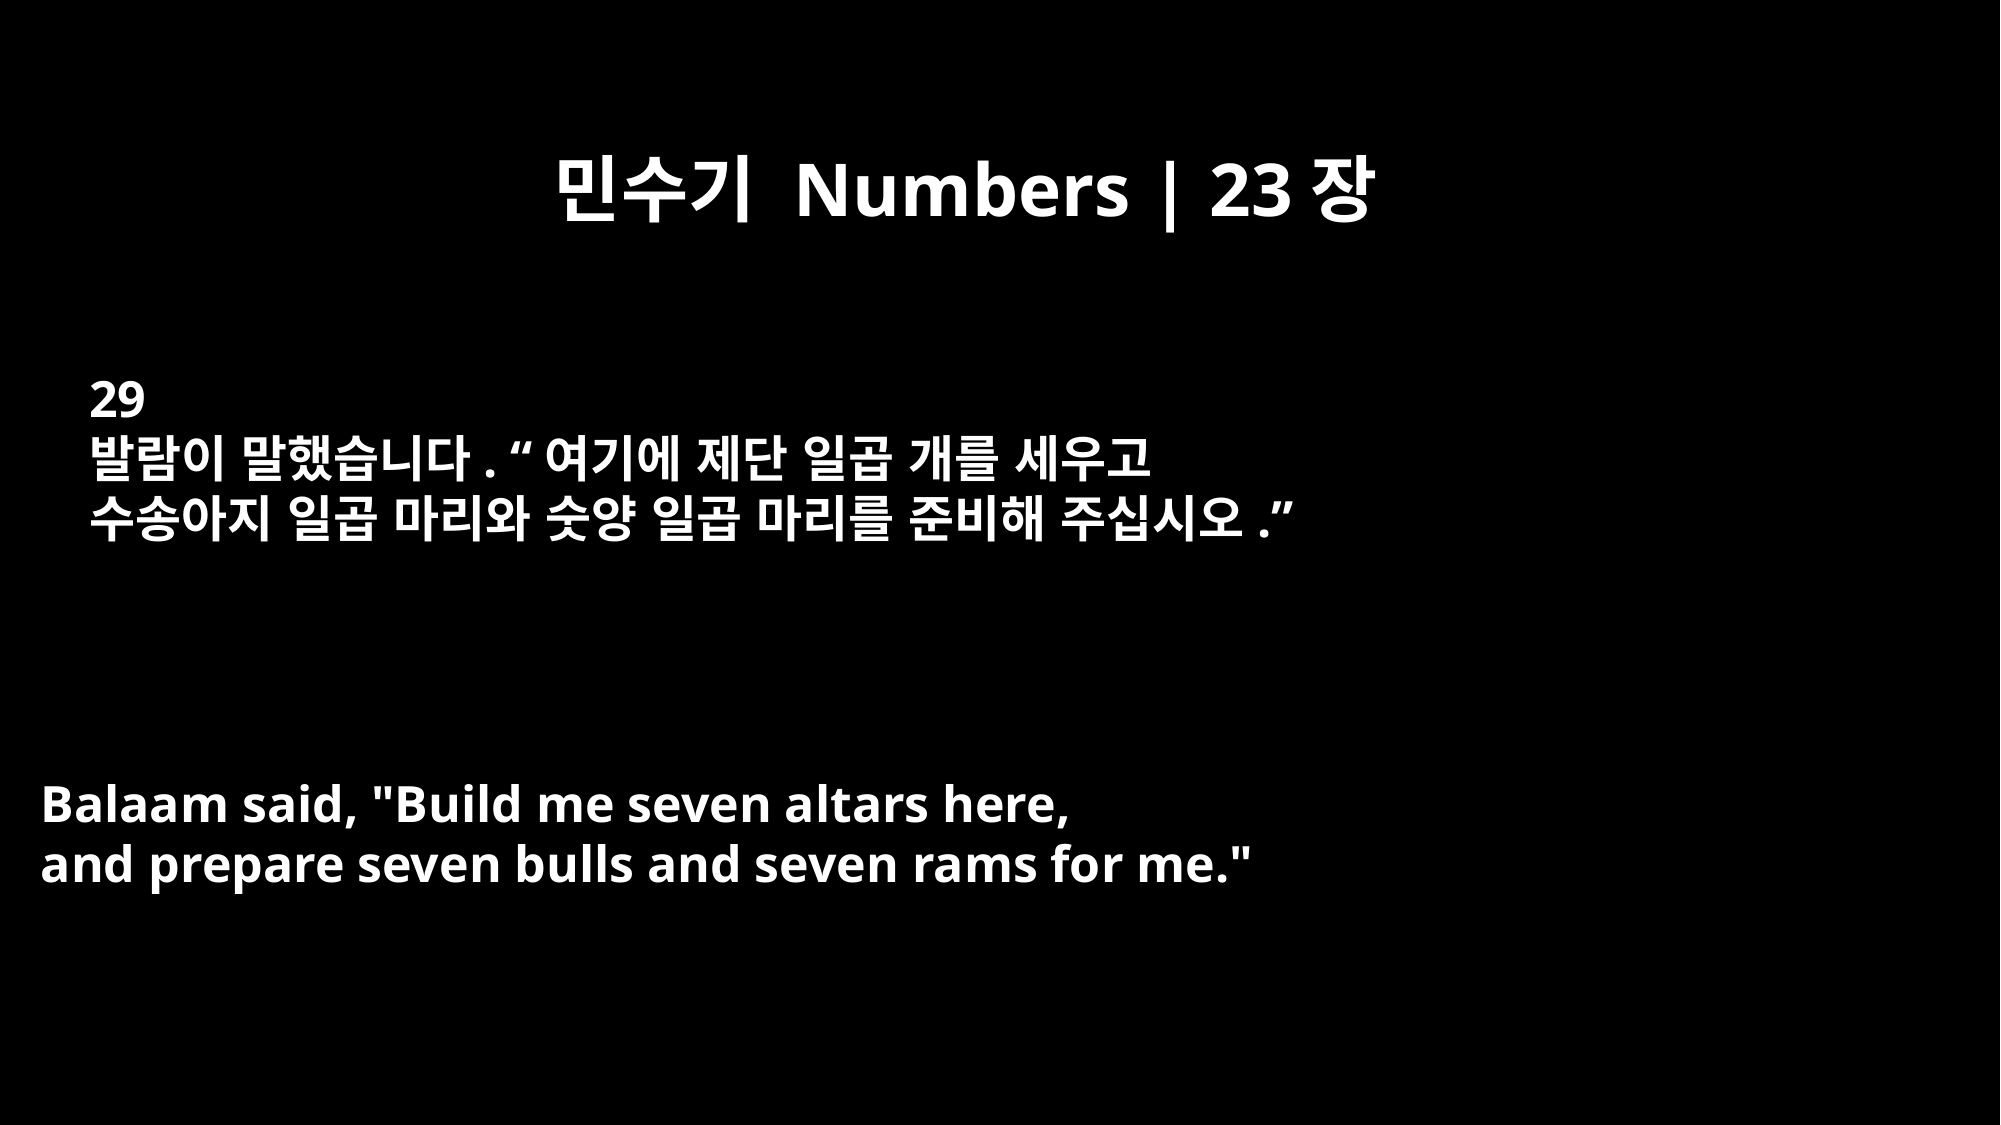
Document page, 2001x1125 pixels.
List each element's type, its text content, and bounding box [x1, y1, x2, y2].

text_box 민수기 Numbers | 23장 [538, 136, 1393, 239]
text_box Balaam said, "Build me seven altars here, and prepare seven bulls and seven rams for me." [25, 764, 1268, 900]
text_box 29 발람이 말했습니다. “여기에 제단 일곱 개를 세우고 수송아지 일곱 마리와 숫양 일곱 마리를 준비해 주십시오.” [74, 359, 1309, 555]
